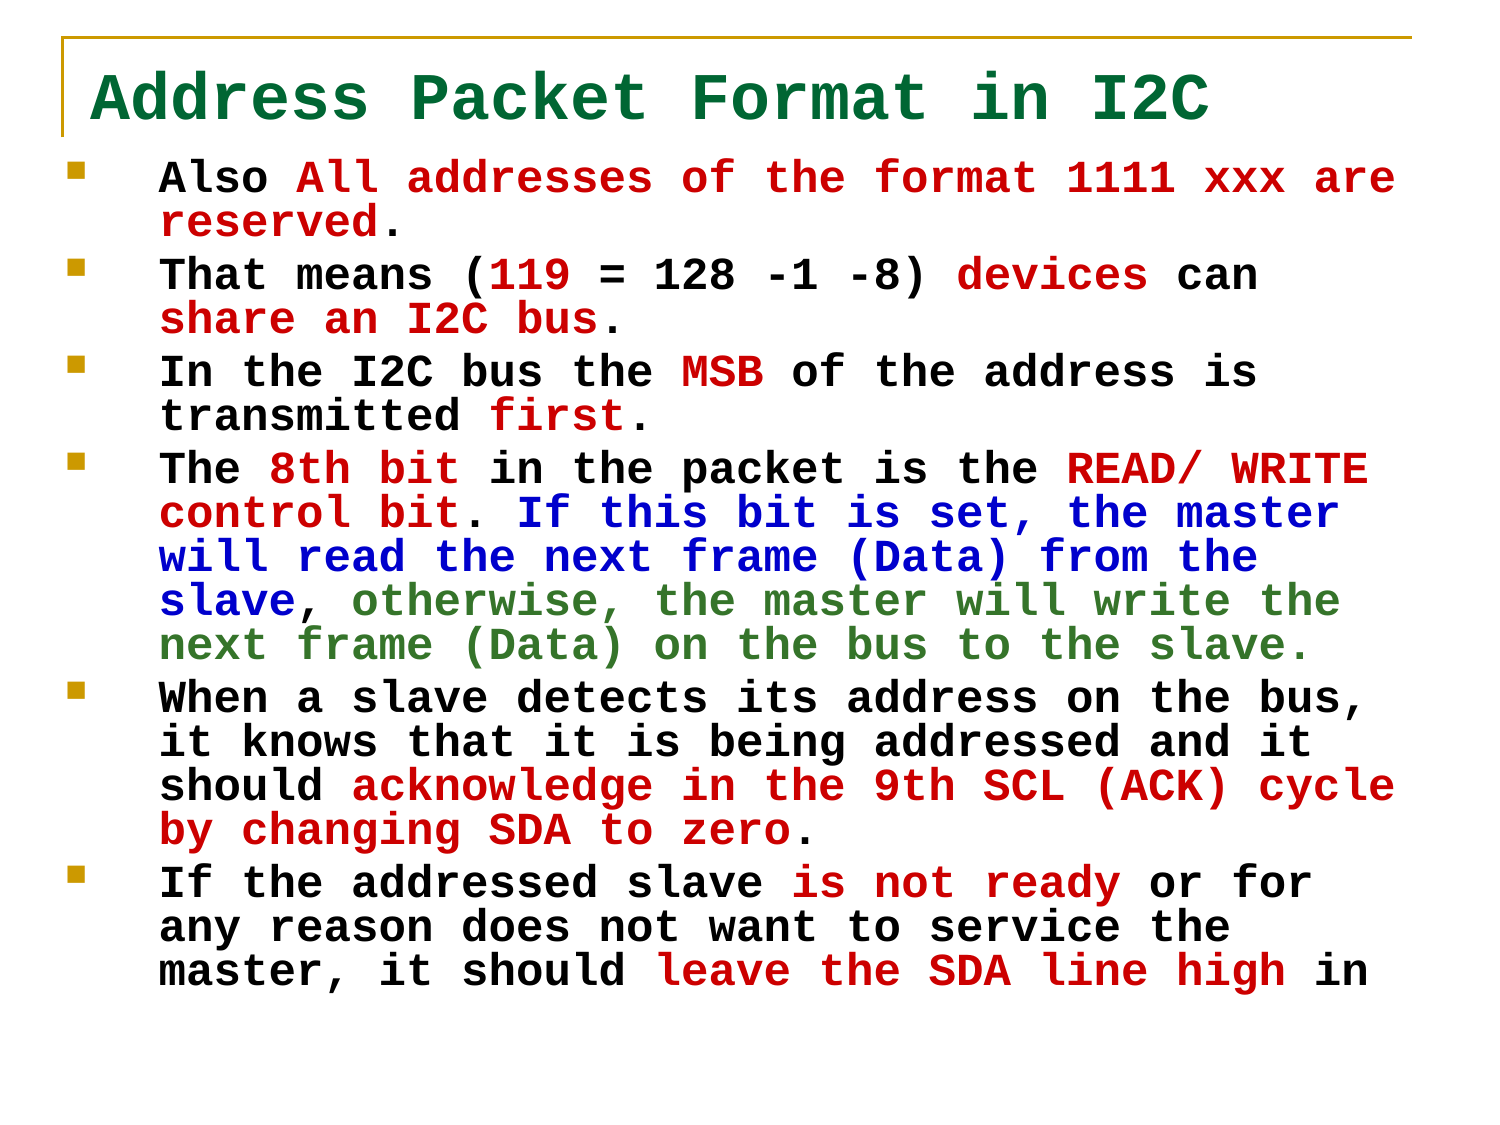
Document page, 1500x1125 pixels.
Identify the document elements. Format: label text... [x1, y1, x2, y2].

list Also All addresses of the format 1111 xxx are reserved. That means (119 = 128 -1 -8) devices can share an I2C bus. In the I2C bus the MSB of the address is transmitted first. The 8th bit in the packet is the READ/ WRITE control bit. If this bit is set, the master will read the next frame (Data) from the slave, otherwise, the master will write the next frame (Data) on the bus to the slave. When a slave detects its address on the bus, it knows that it is being addressed and it should acknowledge in the 9th SCL (ACK) cycle by changing SDA to zero. If the addressed slave is not ready or for any reason does not want to service the master, it should leave the SDA line high in [49, 149, 1438, 1101]
title Address Packet Format in I2C [74, 45, 1426, 149]
